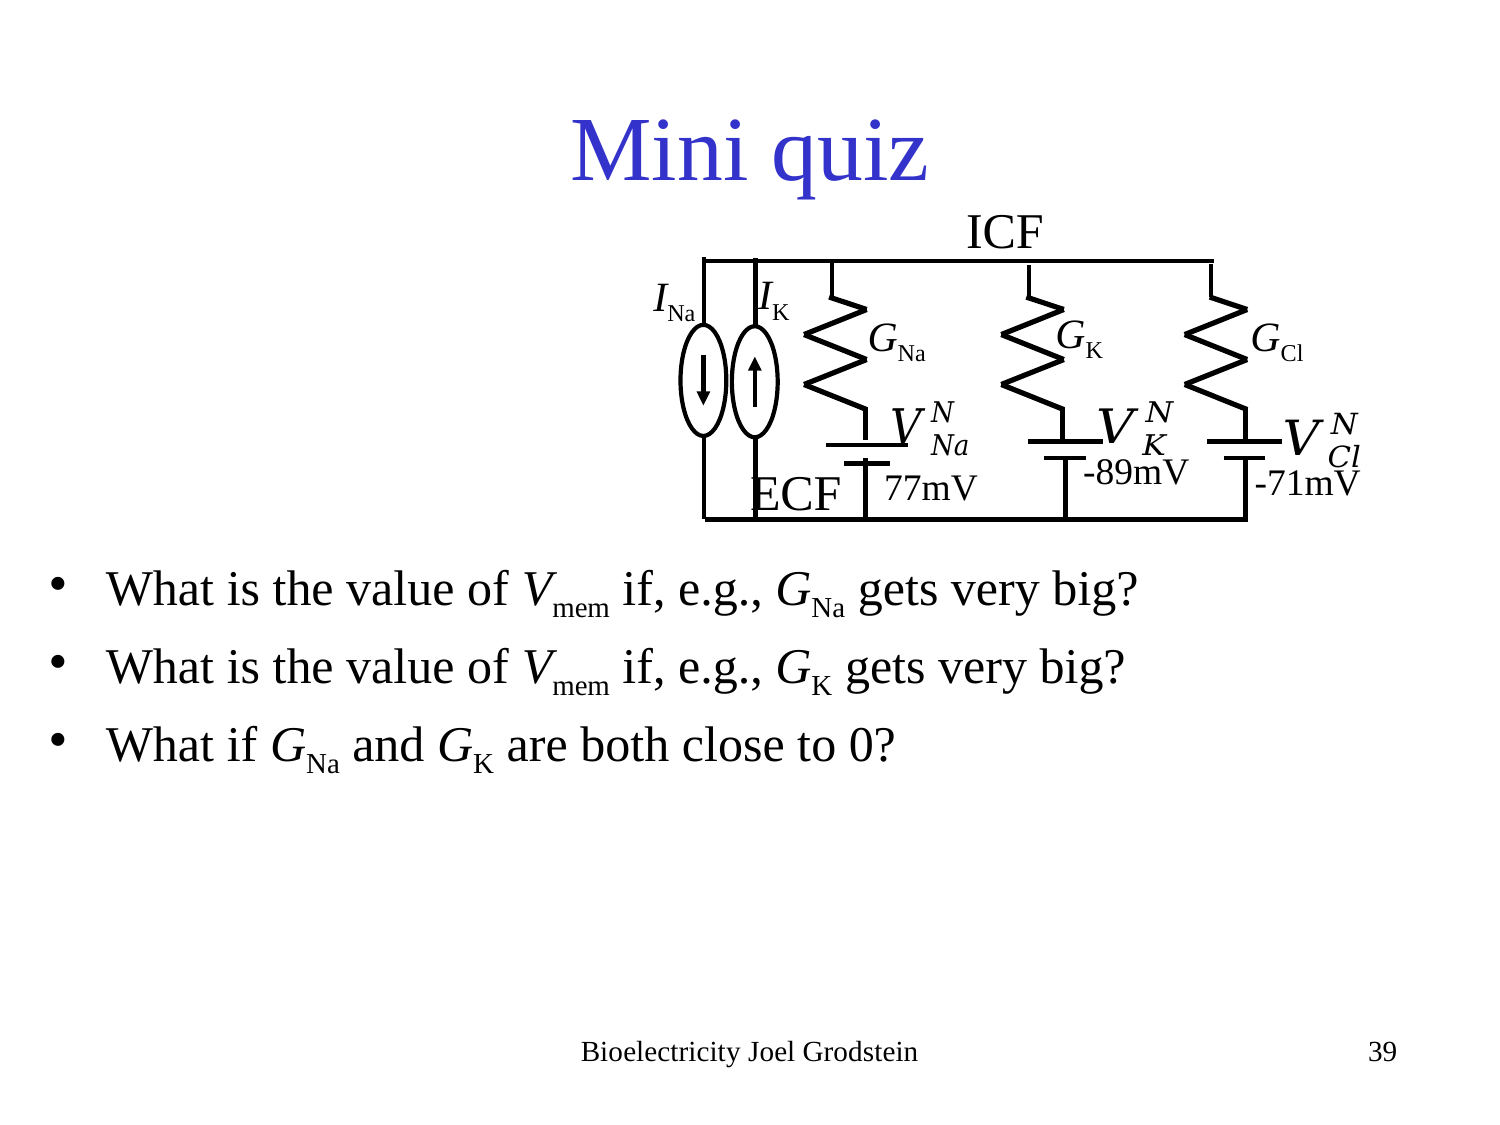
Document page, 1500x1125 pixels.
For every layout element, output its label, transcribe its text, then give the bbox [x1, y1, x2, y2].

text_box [651, 191, 1362, 529]
text_box What is the value of Vmem if, e.g., GNa gets very big? What is the value of Vmem if, e.g., GK gets very big? What if GNa and GK are both close to 0? [34, 547, 1482, 1021]
footer Bioelectricity Joel Grodstein [512, 1024, 988, 1076]
title Mini quiz [112, 50, 1388, 238]
